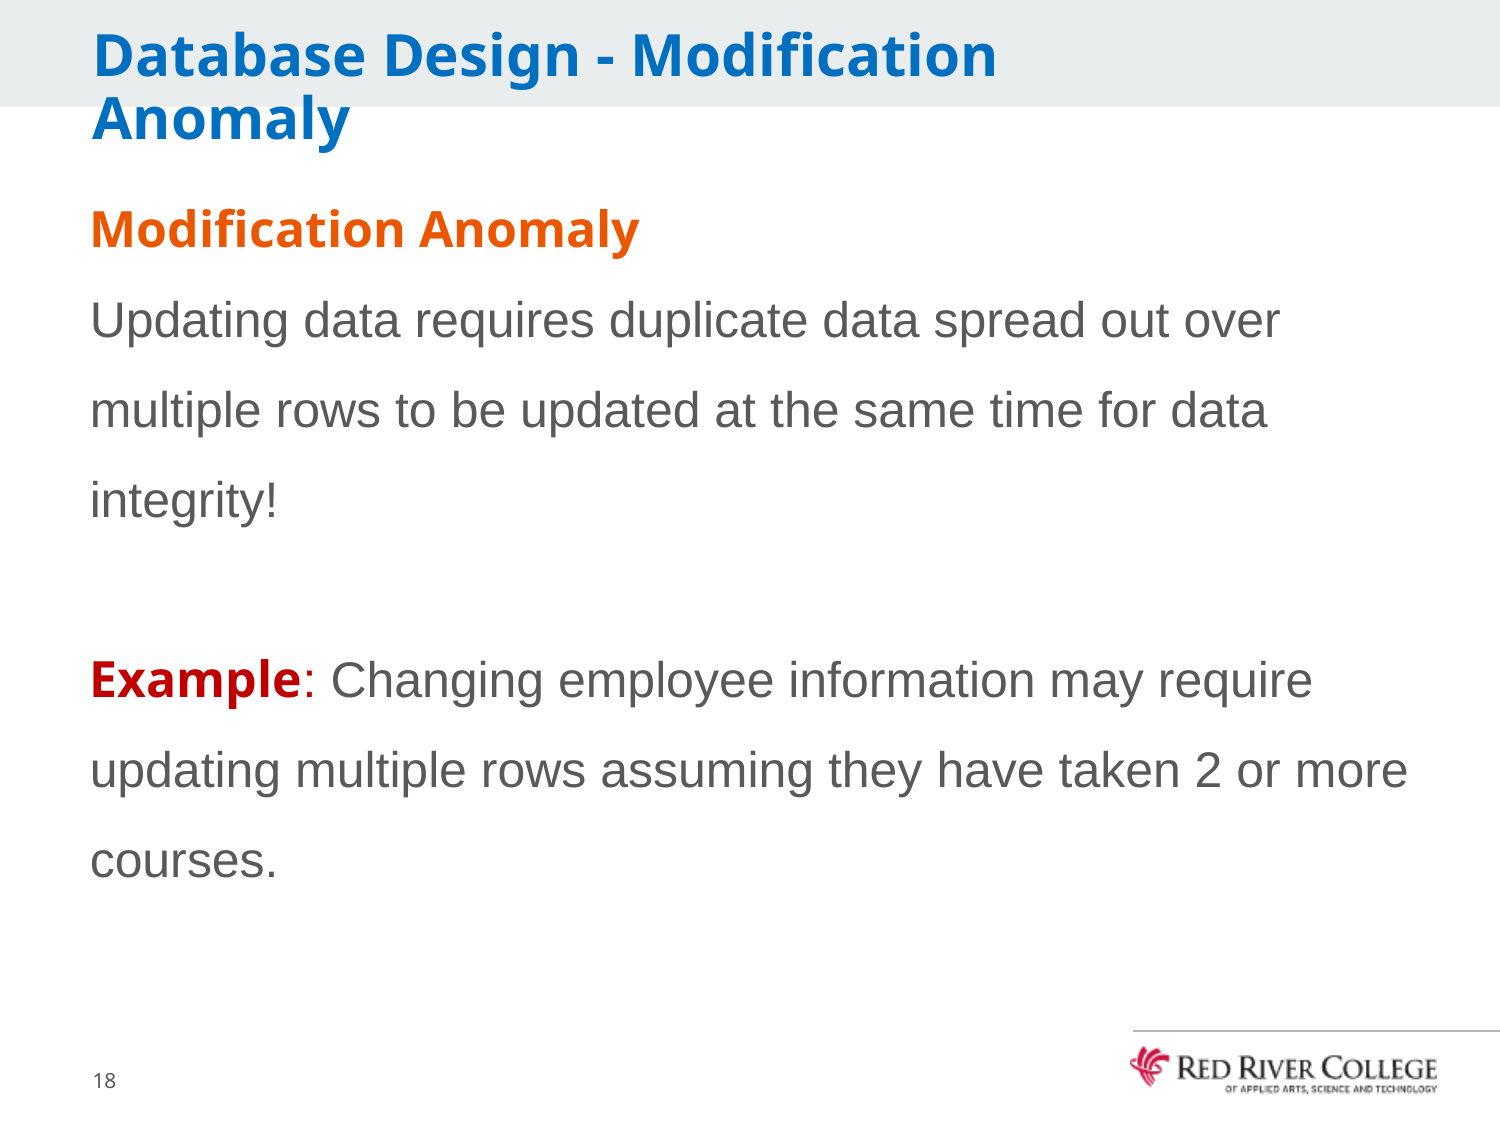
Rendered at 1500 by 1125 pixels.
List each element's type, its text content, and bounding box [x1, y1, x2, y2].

title Database Design - Modification Anomaly [77, 18, 1259, 101]
slide_number 18 [77, 1038, 263, 1125]
picture [1130, 1046, 1437, 1094]
list Modification Anomaly Updating data requires duplicate data spread out over multiple rows to be updated at the same time for data integrity! Example: Changing employee information may require updating multiple rows assuming they have taken 2 or more courses. [74, 160, 1441, 909]
